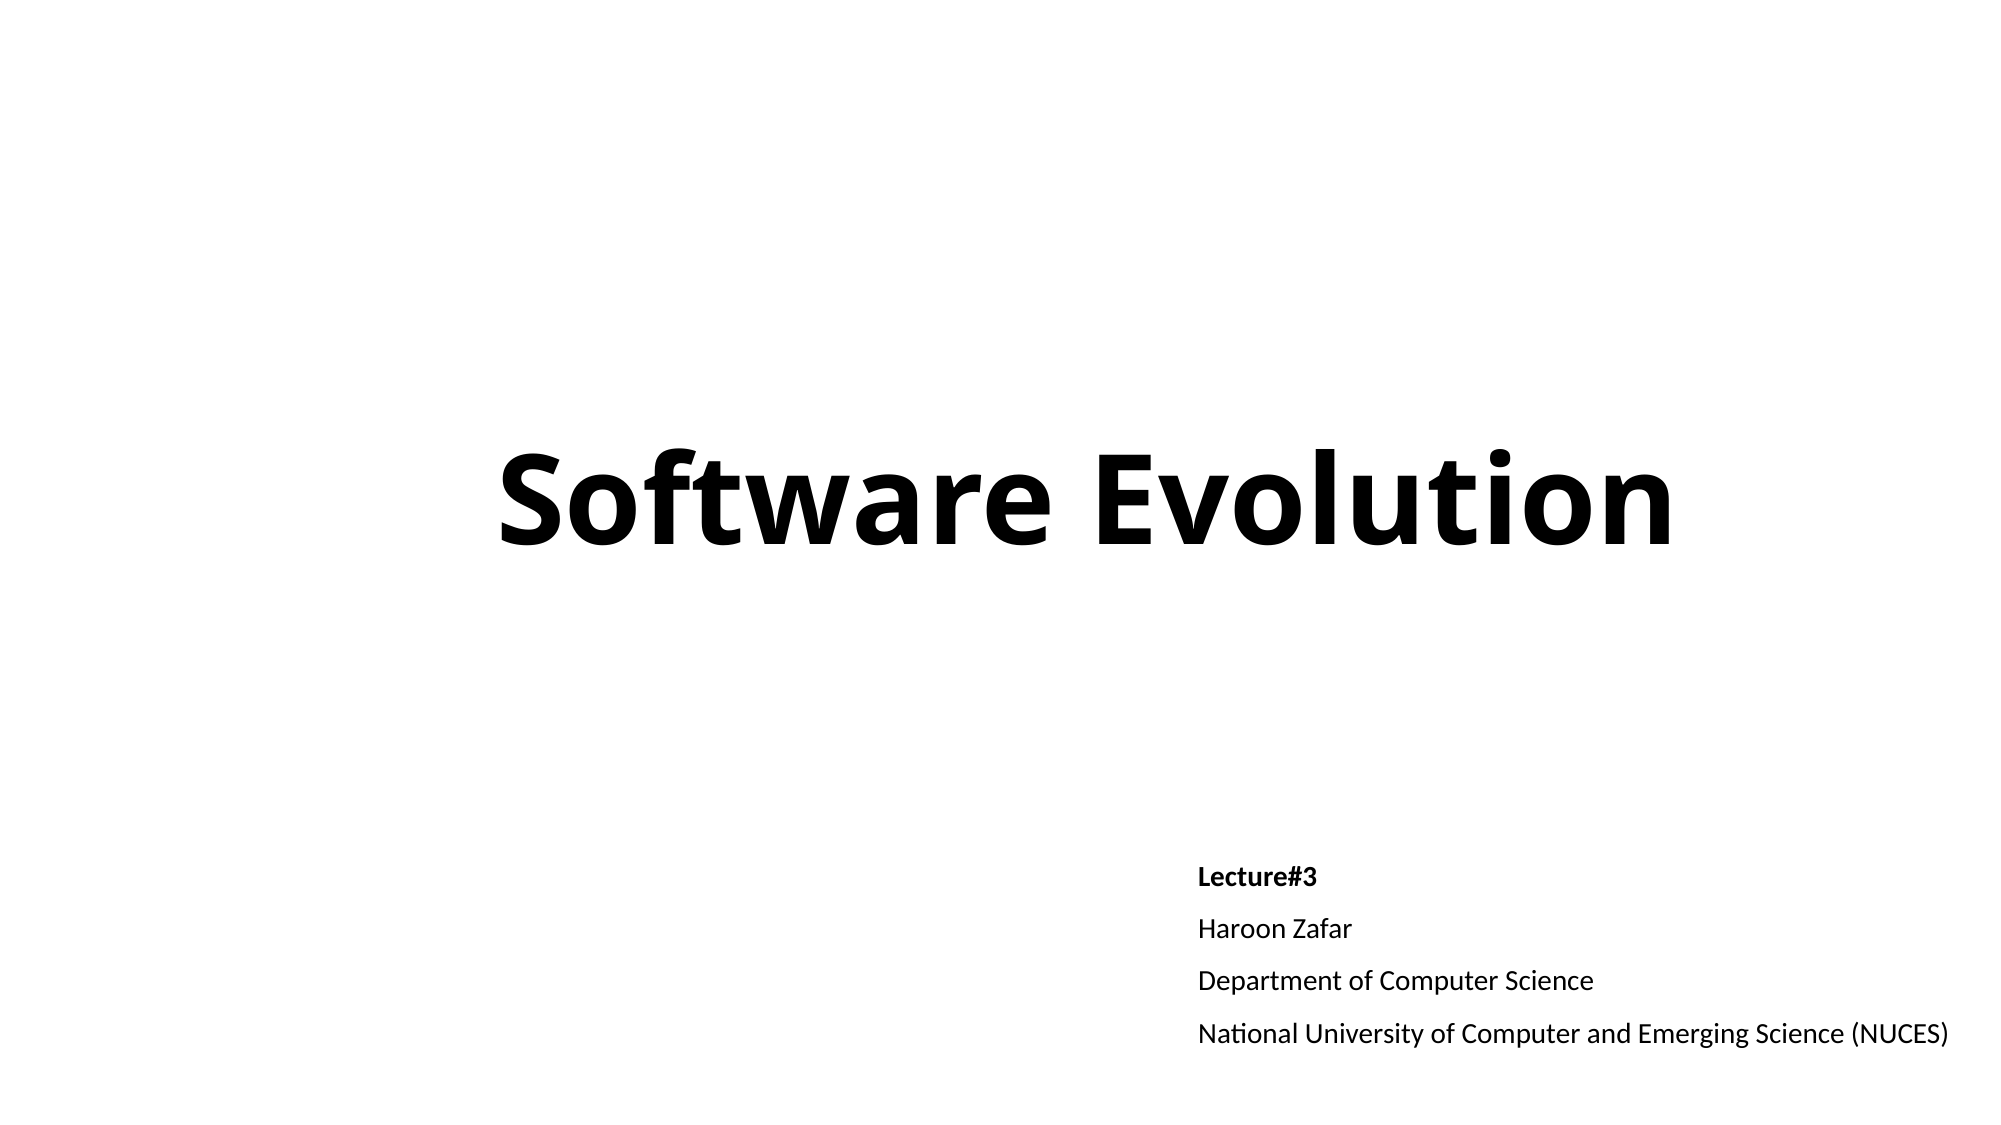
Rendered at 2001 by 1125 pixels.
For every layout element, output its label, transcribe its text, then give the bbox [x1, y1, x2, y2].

subtitle Lecture#3 Haroon Zafar Department of Computer Science National University of Computer and Emerging Science (NUCES) [1183, 853, 2000, 1125]
title Software Evolution [338, 187, 1839, 579]
